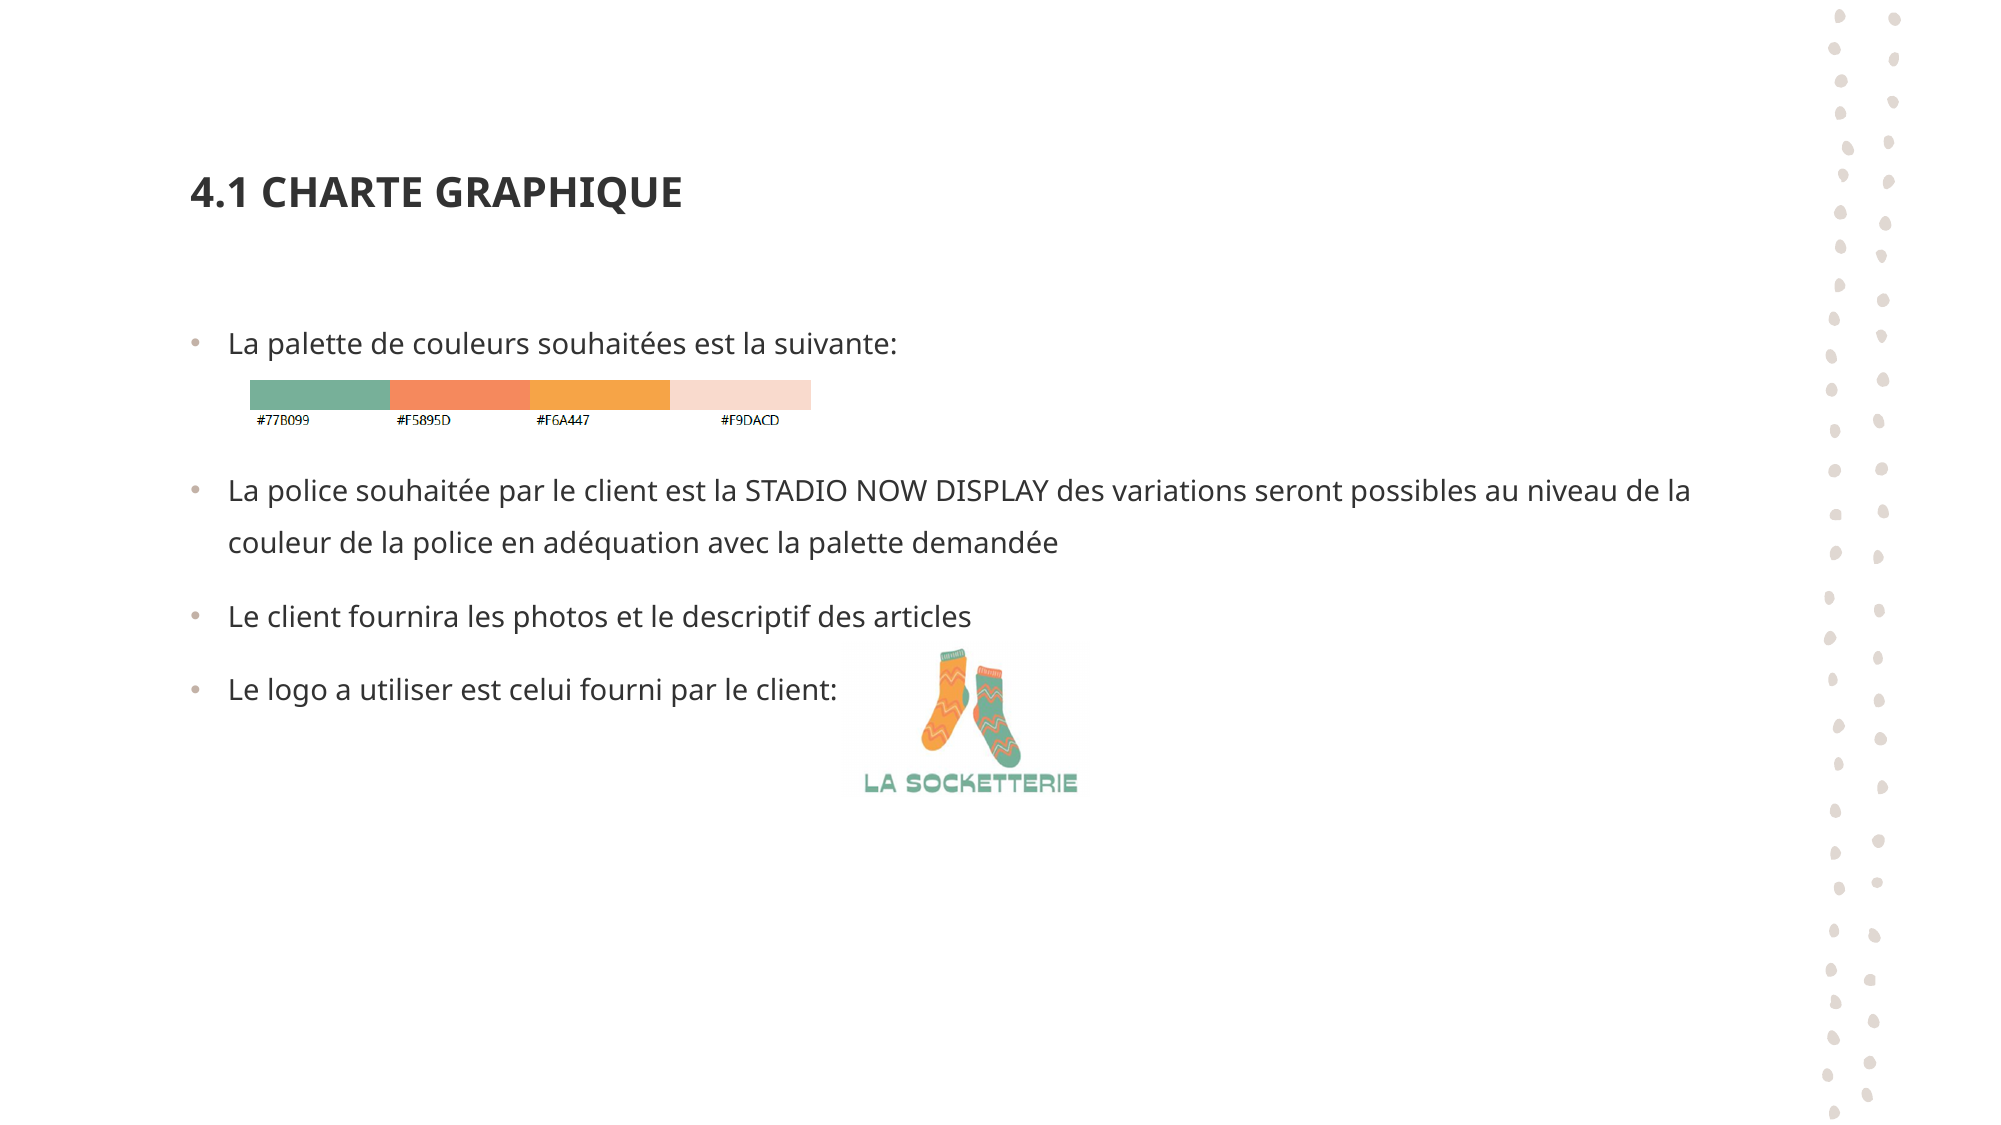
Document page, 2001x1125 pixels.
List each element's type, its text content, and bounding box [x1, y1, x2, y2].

title 4.1 CHARTE GRAPHIQUE [175, 82, 1756, 299]
picture [841, 641, 1090, 797]
list La palette de couleurs souhaitées est la suivante: La police souhaitée par le client est la STADIO NOW DISPLAY des variations seront possibles au niveau de la couleur de la police en adéquation avec la palette demandée Le client fournira les photos et le descriptif des articles Le logo a utiliser est celui fourni par le client: [175, 299, 1756, 1014]
picture [244, 376, 817, 429]
